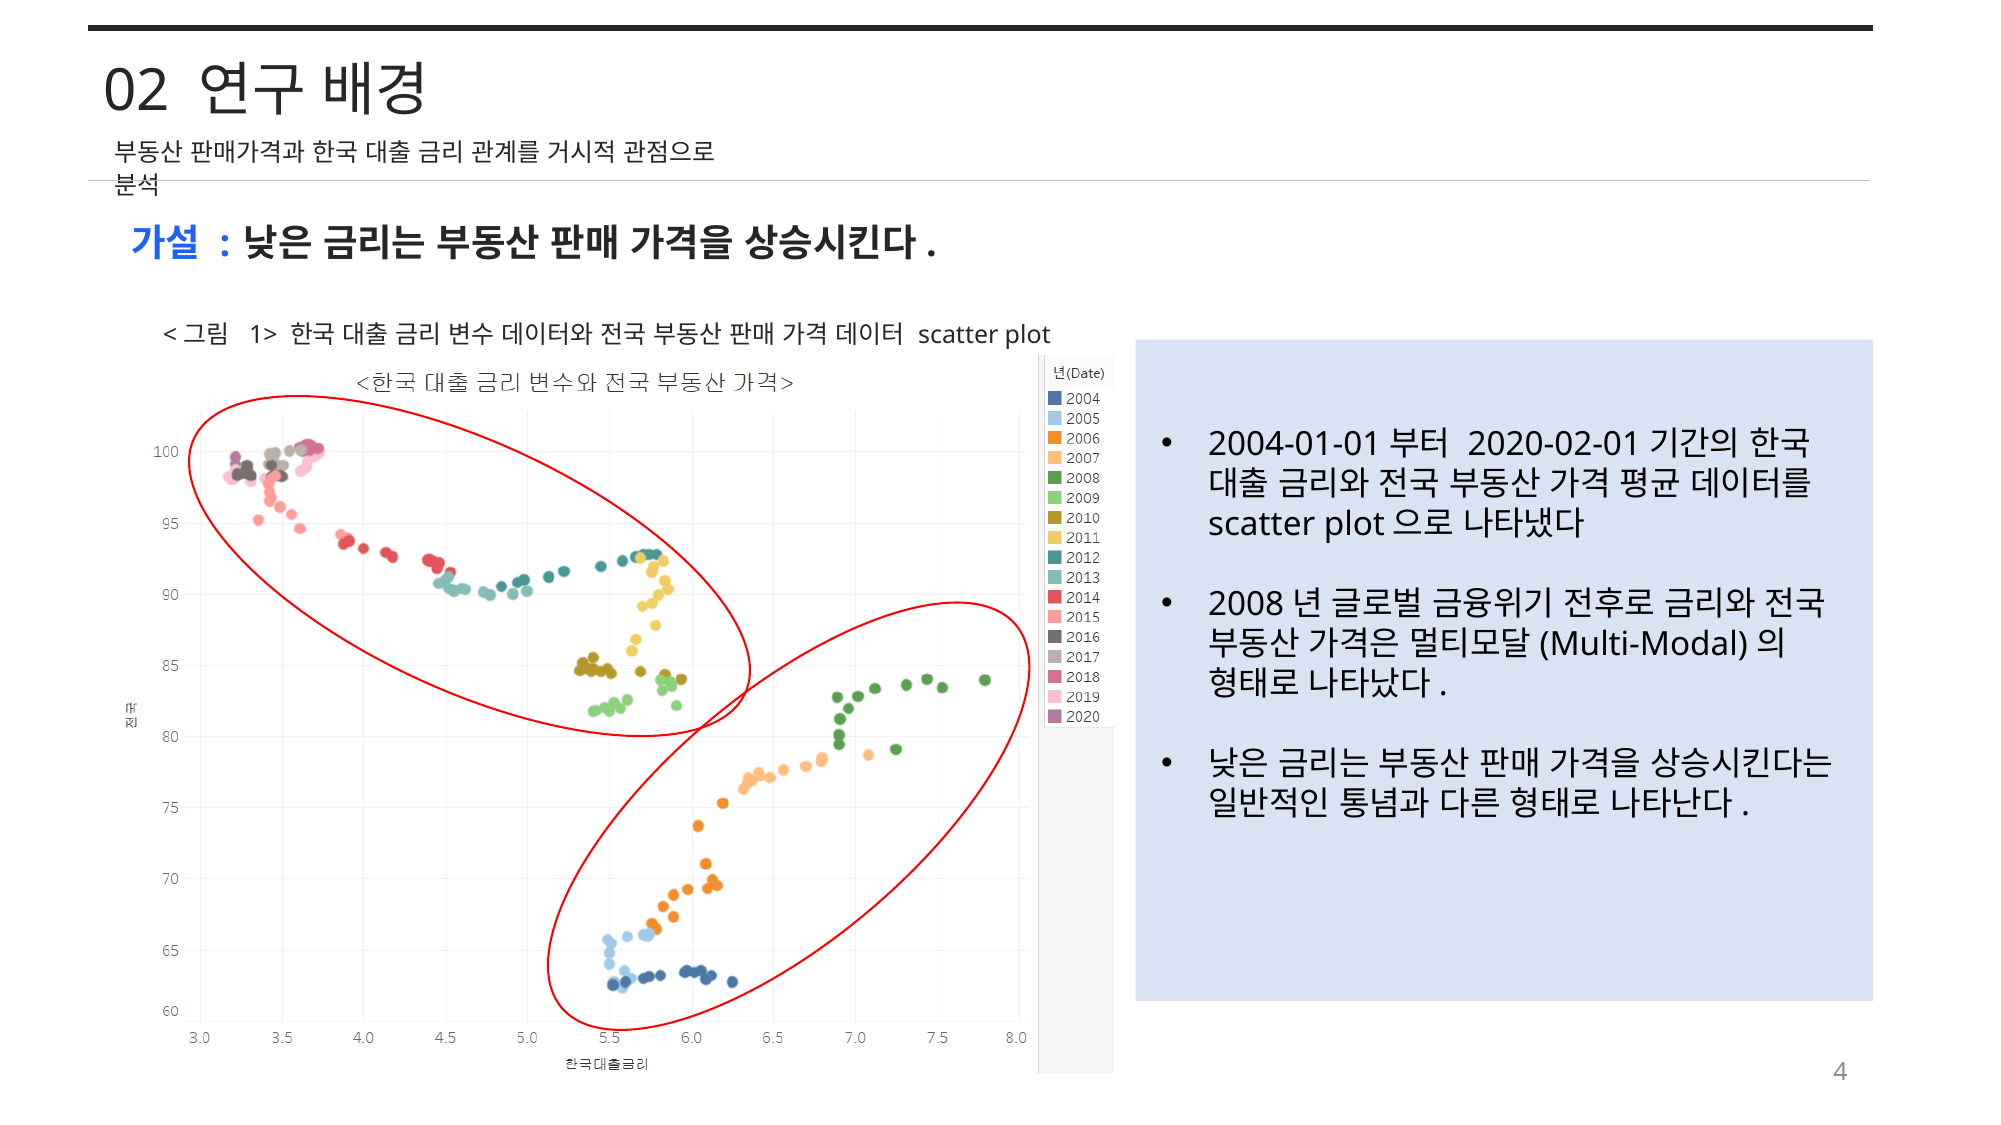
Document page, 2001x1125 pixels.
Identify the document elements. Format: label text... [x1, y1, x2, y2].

text_box 가설 : [116, 211, 335, 272]
text_box 부동산 판매가격과 한국 대출 금리 관계를 거시적 관점으로 분석 [100, 181, 762, 207]
slide_number 4 [1412, 1042, 1863, 1103]
text_box 02 연구 배경 [88, 45, 1223, 130]
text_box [116, 307, 1293, 1073]
text_box 2004-01-01부터 2020-02-01기간의 한국 대출 금리와 전국 부동산 가격 평균 데이터를 scatter plot으로 나타냈다 2008년 글로벌 금융위기 전후로 금리와 전국 부동산 가격은 멀티모달(Multi-Modal)의 형태로 나타났다. 낮은 금리는 부동산 판매 가격을 상승시킨다는 일반적인 통념과 다른 형태로 나타난다. [1293, 415, 1863, 869]
text_box [1293, 339, 1874, 1002]
text_box 부동산 판매가격과 한국 대출 금리 관계를 거시적 관점으로 분석 [100, 125, 762, 180]
text_box 낮은 금리는 부동산 판매 가격을 상승시킨다. [335, 211, 1009, 272]
